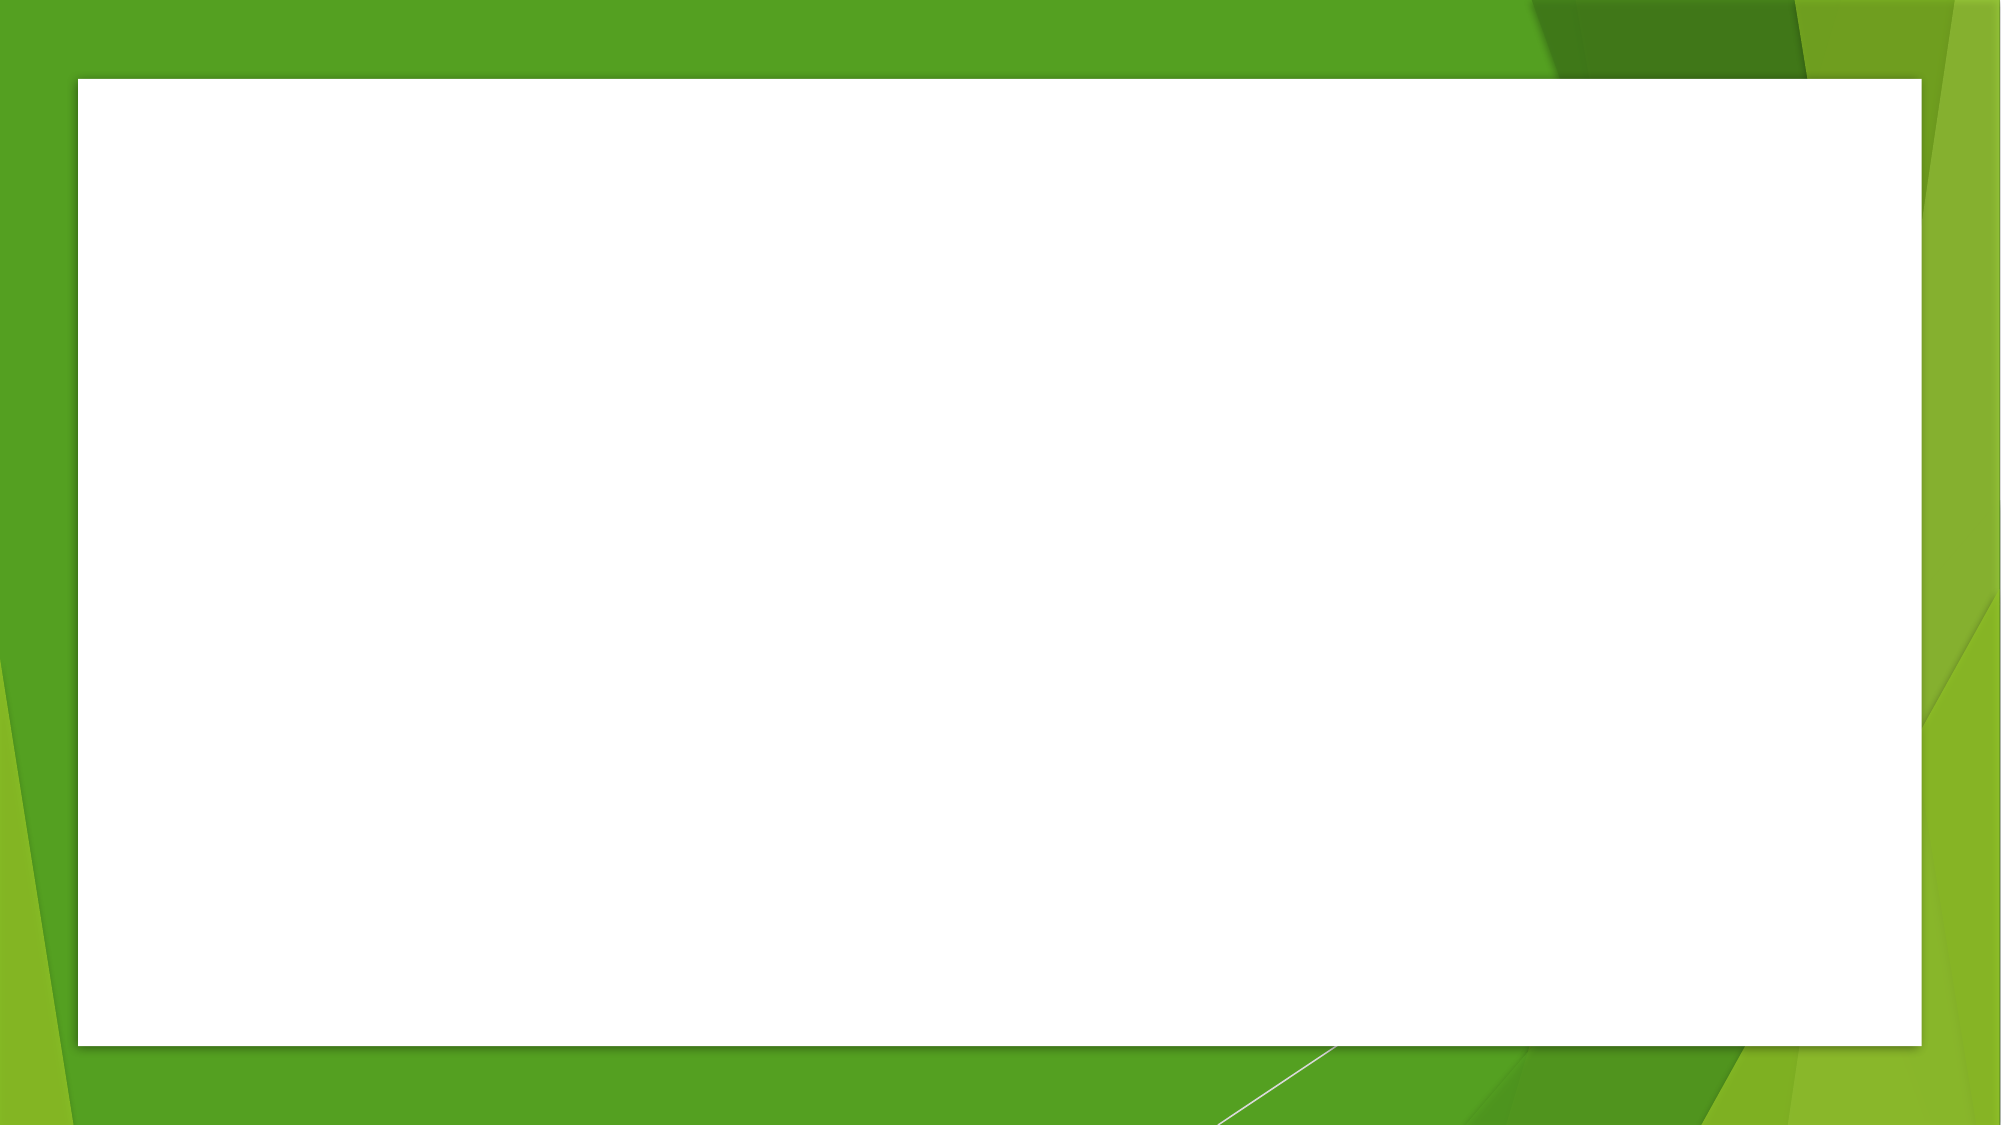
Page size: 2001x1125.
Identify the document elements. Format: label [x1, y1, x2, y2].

text_box [0, 0, 2000, 1125]
